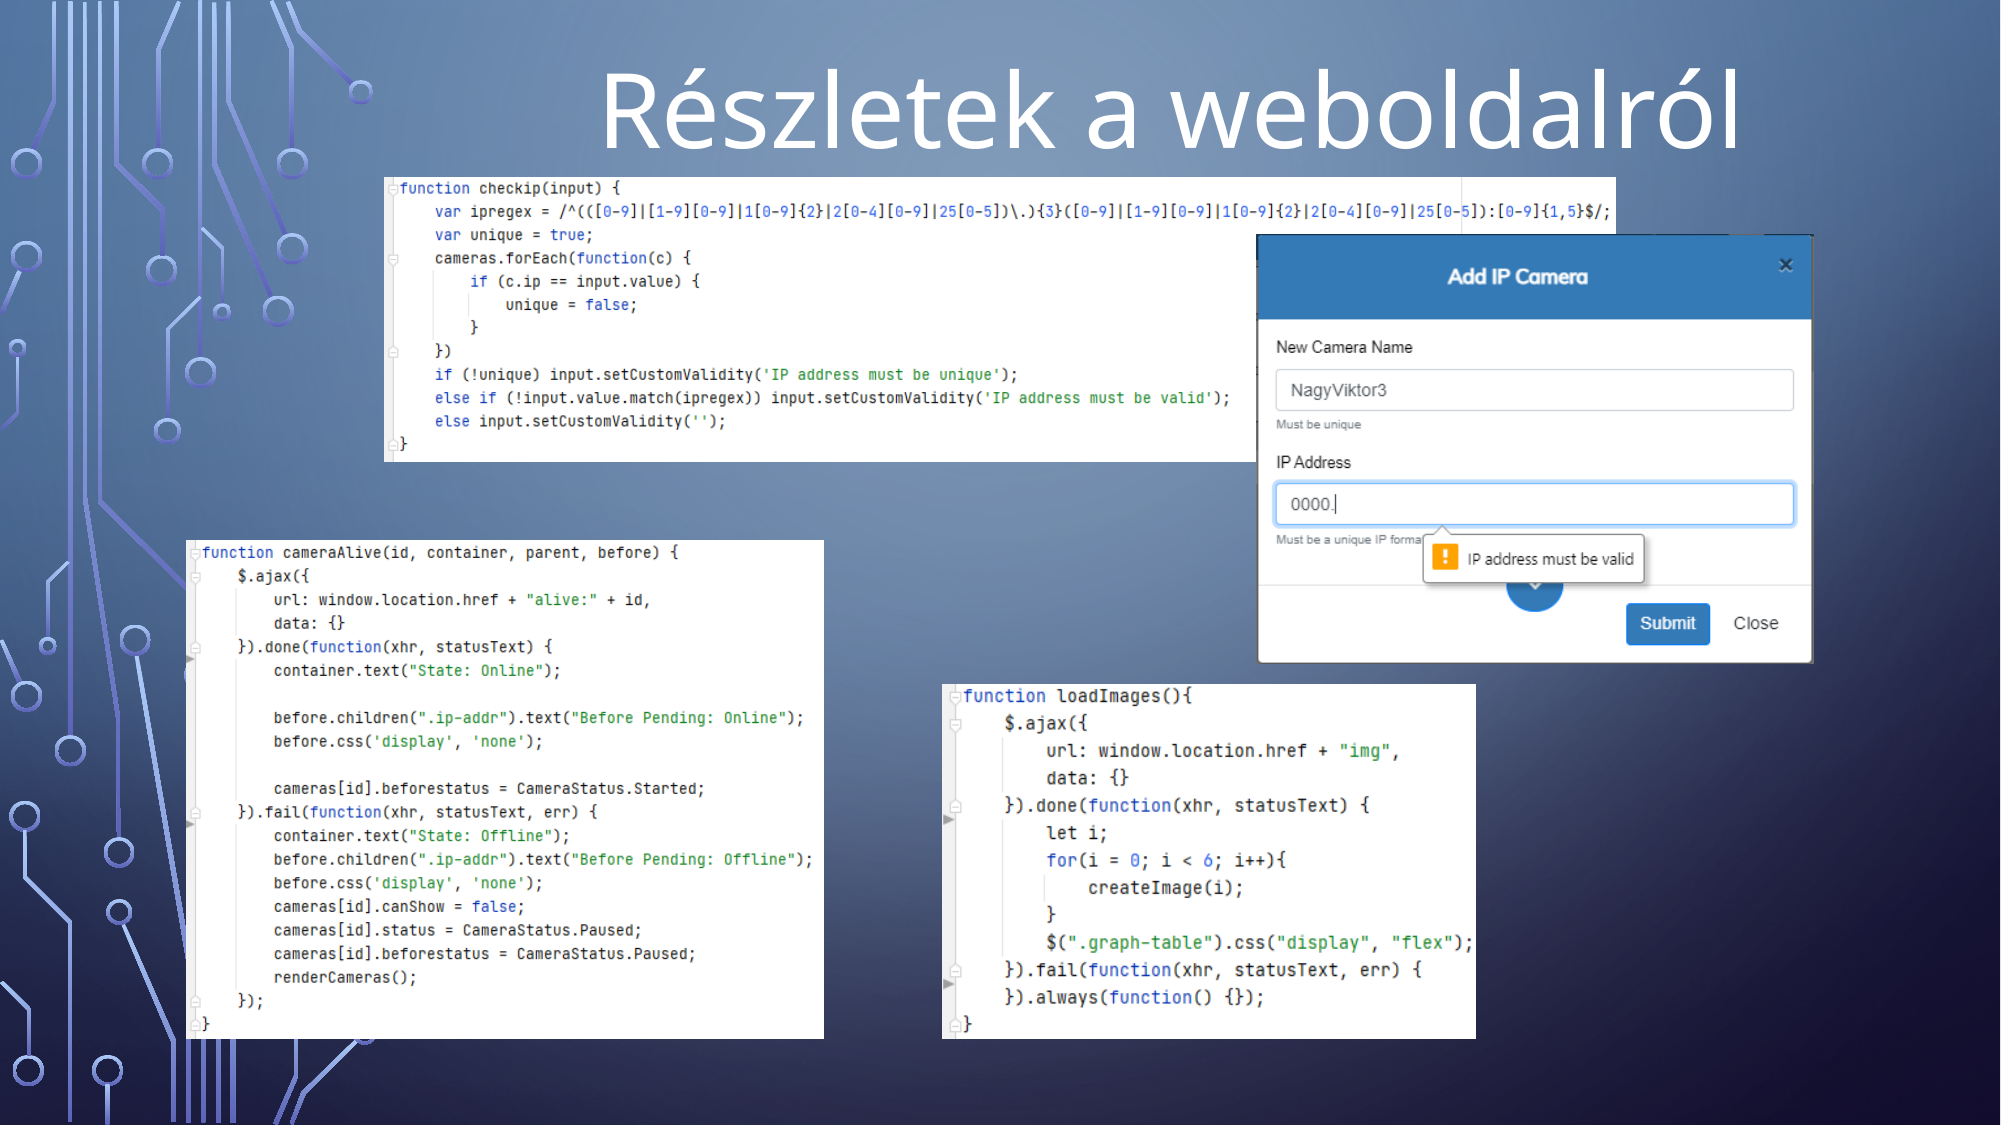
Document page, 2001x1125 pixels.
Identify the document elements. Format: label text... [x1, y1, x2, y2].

picture [186, 540, 824, 1040]
picture [384, 177, 1815, 664]
text_box Részletek a weboldalról [582, 36, 1836, 177]
picture [942, 684, 1476, 1040]
